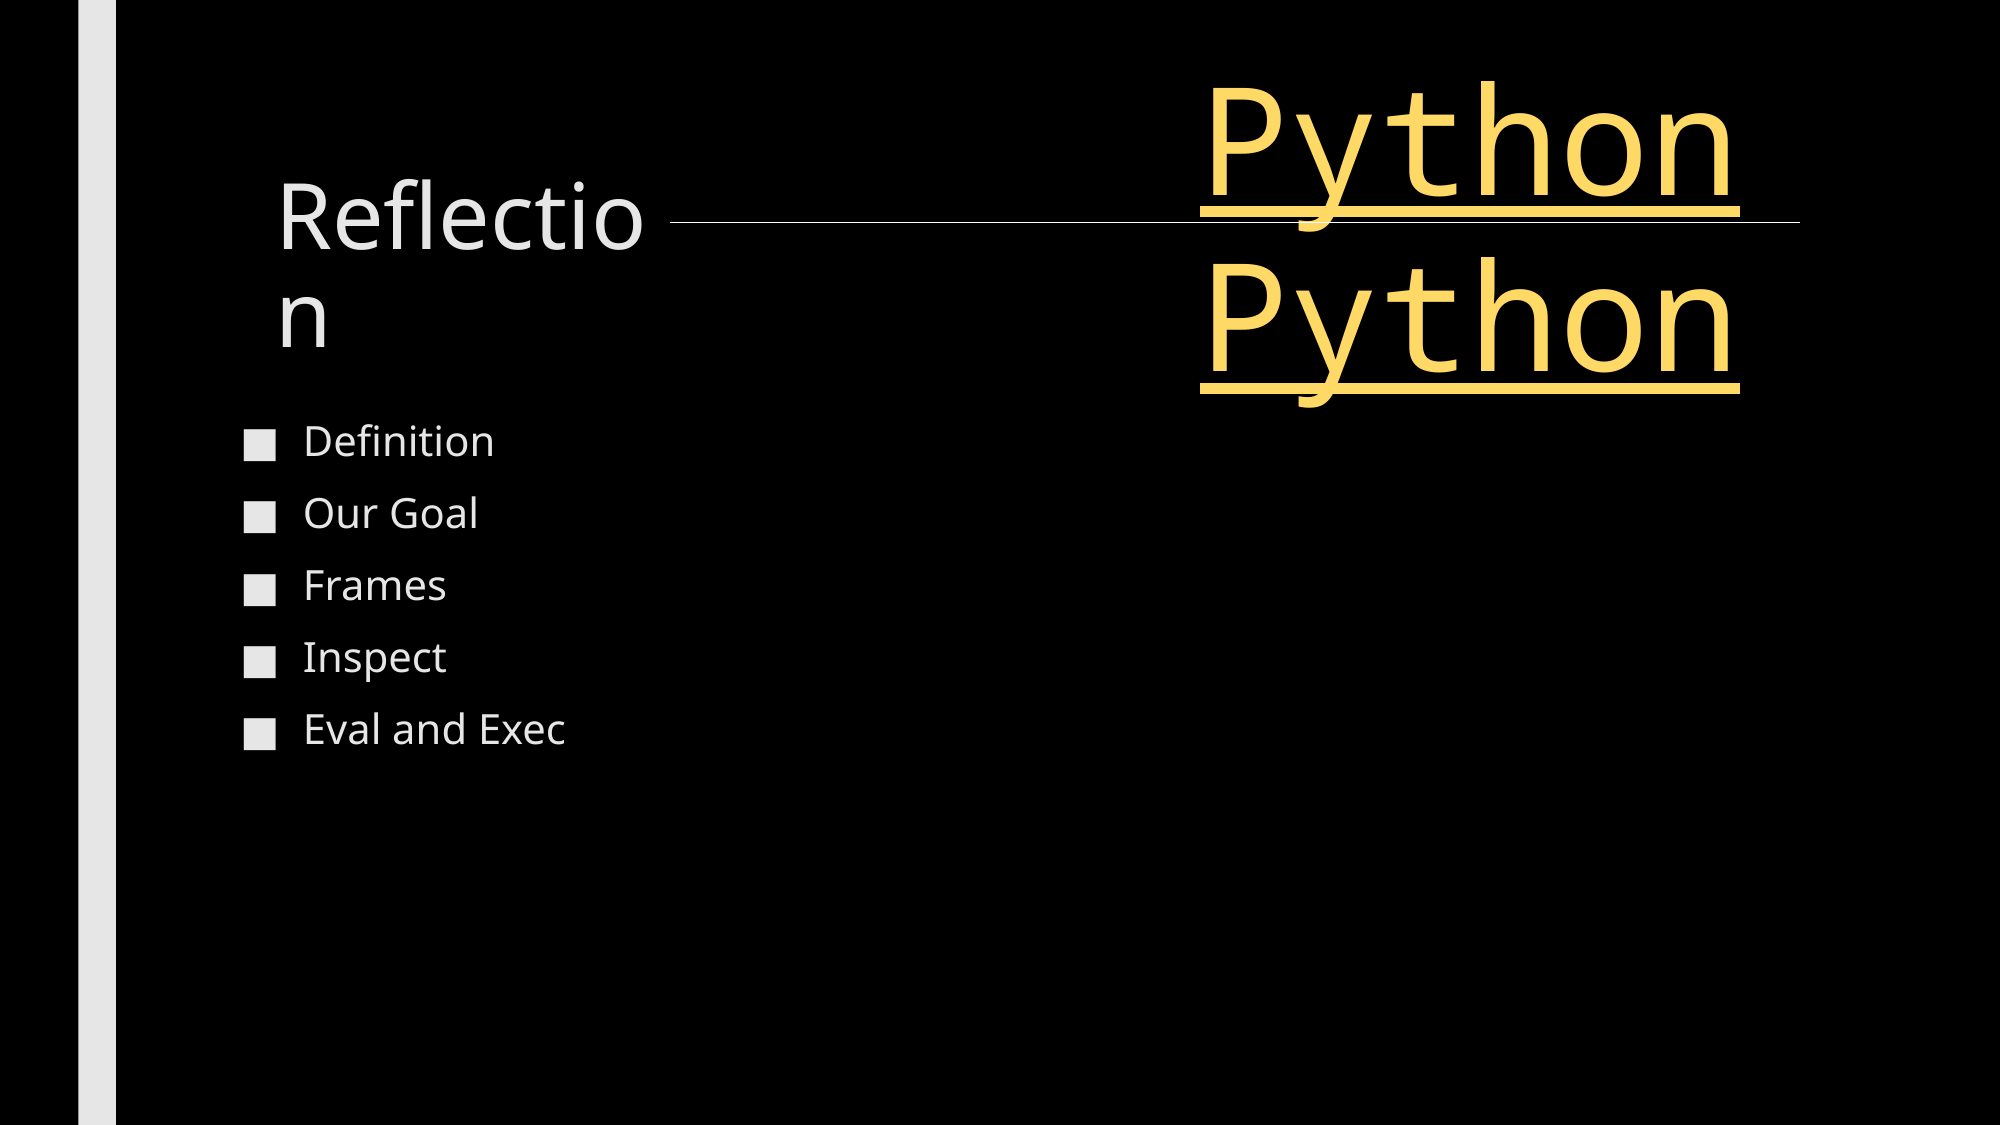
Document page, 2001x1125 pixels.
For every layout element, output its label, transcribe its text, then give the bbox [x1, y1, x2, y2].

title Reflection [260, 163, 705, 292]
text_box Python [1184, 37, 1758, 222]
text_box Python [1184, 223, 1758, 233]
text_box Python [1184, 233, 1758, 409]
list Definition Our Goal Frames Inspect Eval and Exec [225, 411, 1800, 969]
